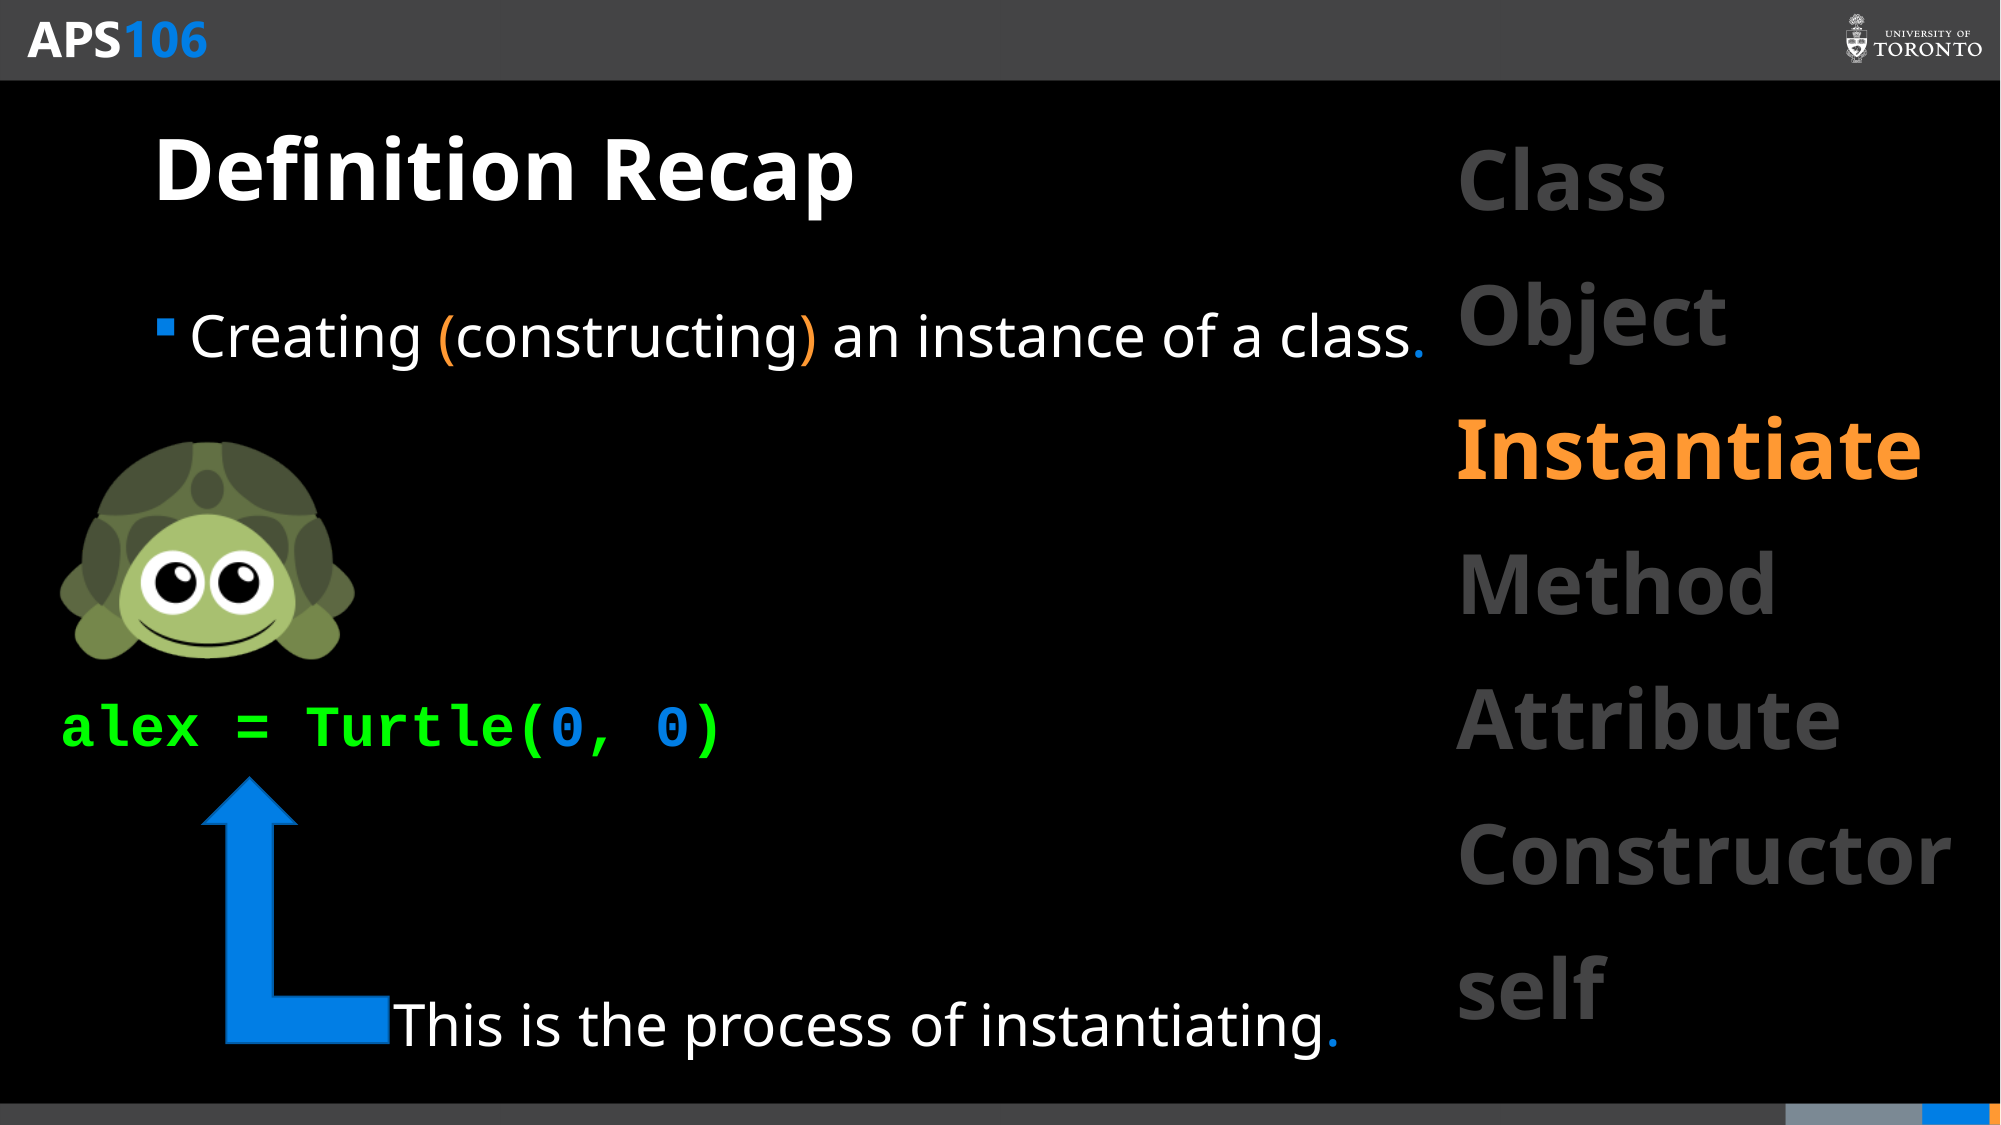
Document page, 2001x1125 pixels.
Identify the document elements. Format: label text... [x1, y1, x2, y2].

picture [0, 0, 2001, 1125]
text_box This is the process of instantiating. [378, 981, 1356, 1066]
title Definition Recap [137, 119, 1441, 227]
list Creating (constructing) an instance of a class. [137, 299, 1446, 1093]
text_box alex = Turtle(0, 0) [45, 680, 741, 766]
text_box [200, 776, 378, 1045]
text_box Class Object Instantiate Method Attribute Constructor self [1441, 119, 1969, 1044]
